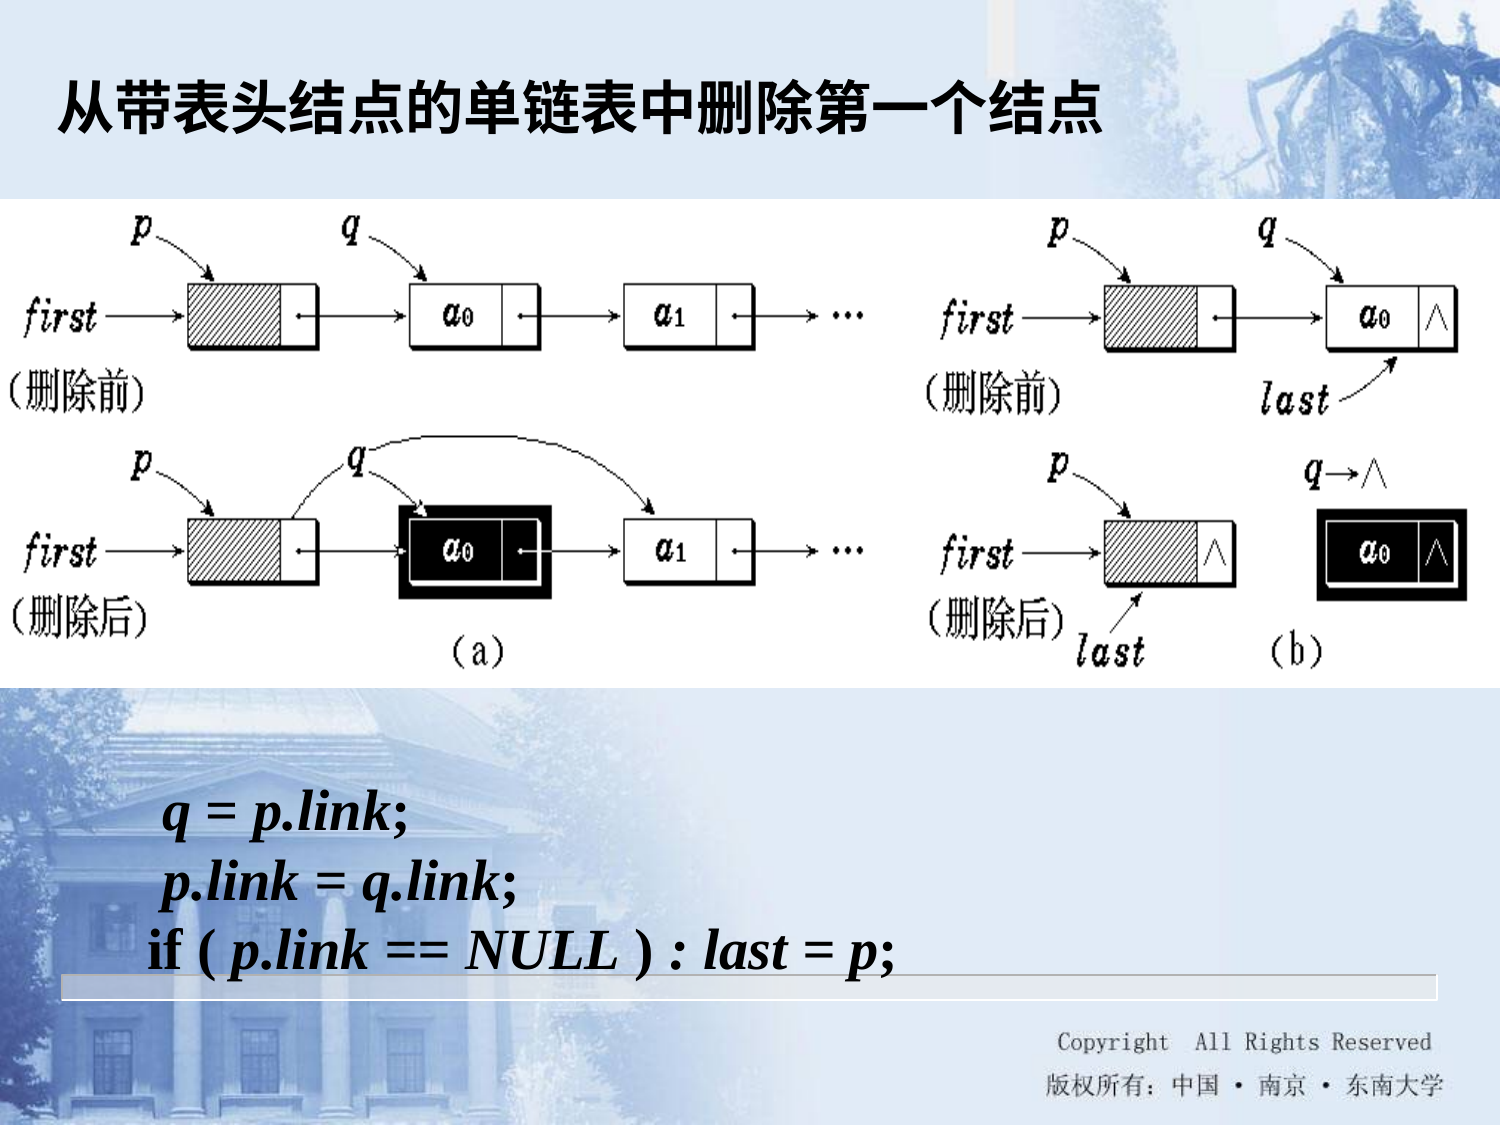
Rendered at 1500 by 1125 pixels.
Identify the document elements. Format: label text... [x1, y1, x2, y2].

text_box q = p.link; p.link = q.link; if ( p.link == NULL ) : last = p; [129, 762, 918, 991]
text_box 从带表头结点的单链表中删除第一个结点 [37, 62, 1463, 151]
picture [0, 0, 1500, 1125]
